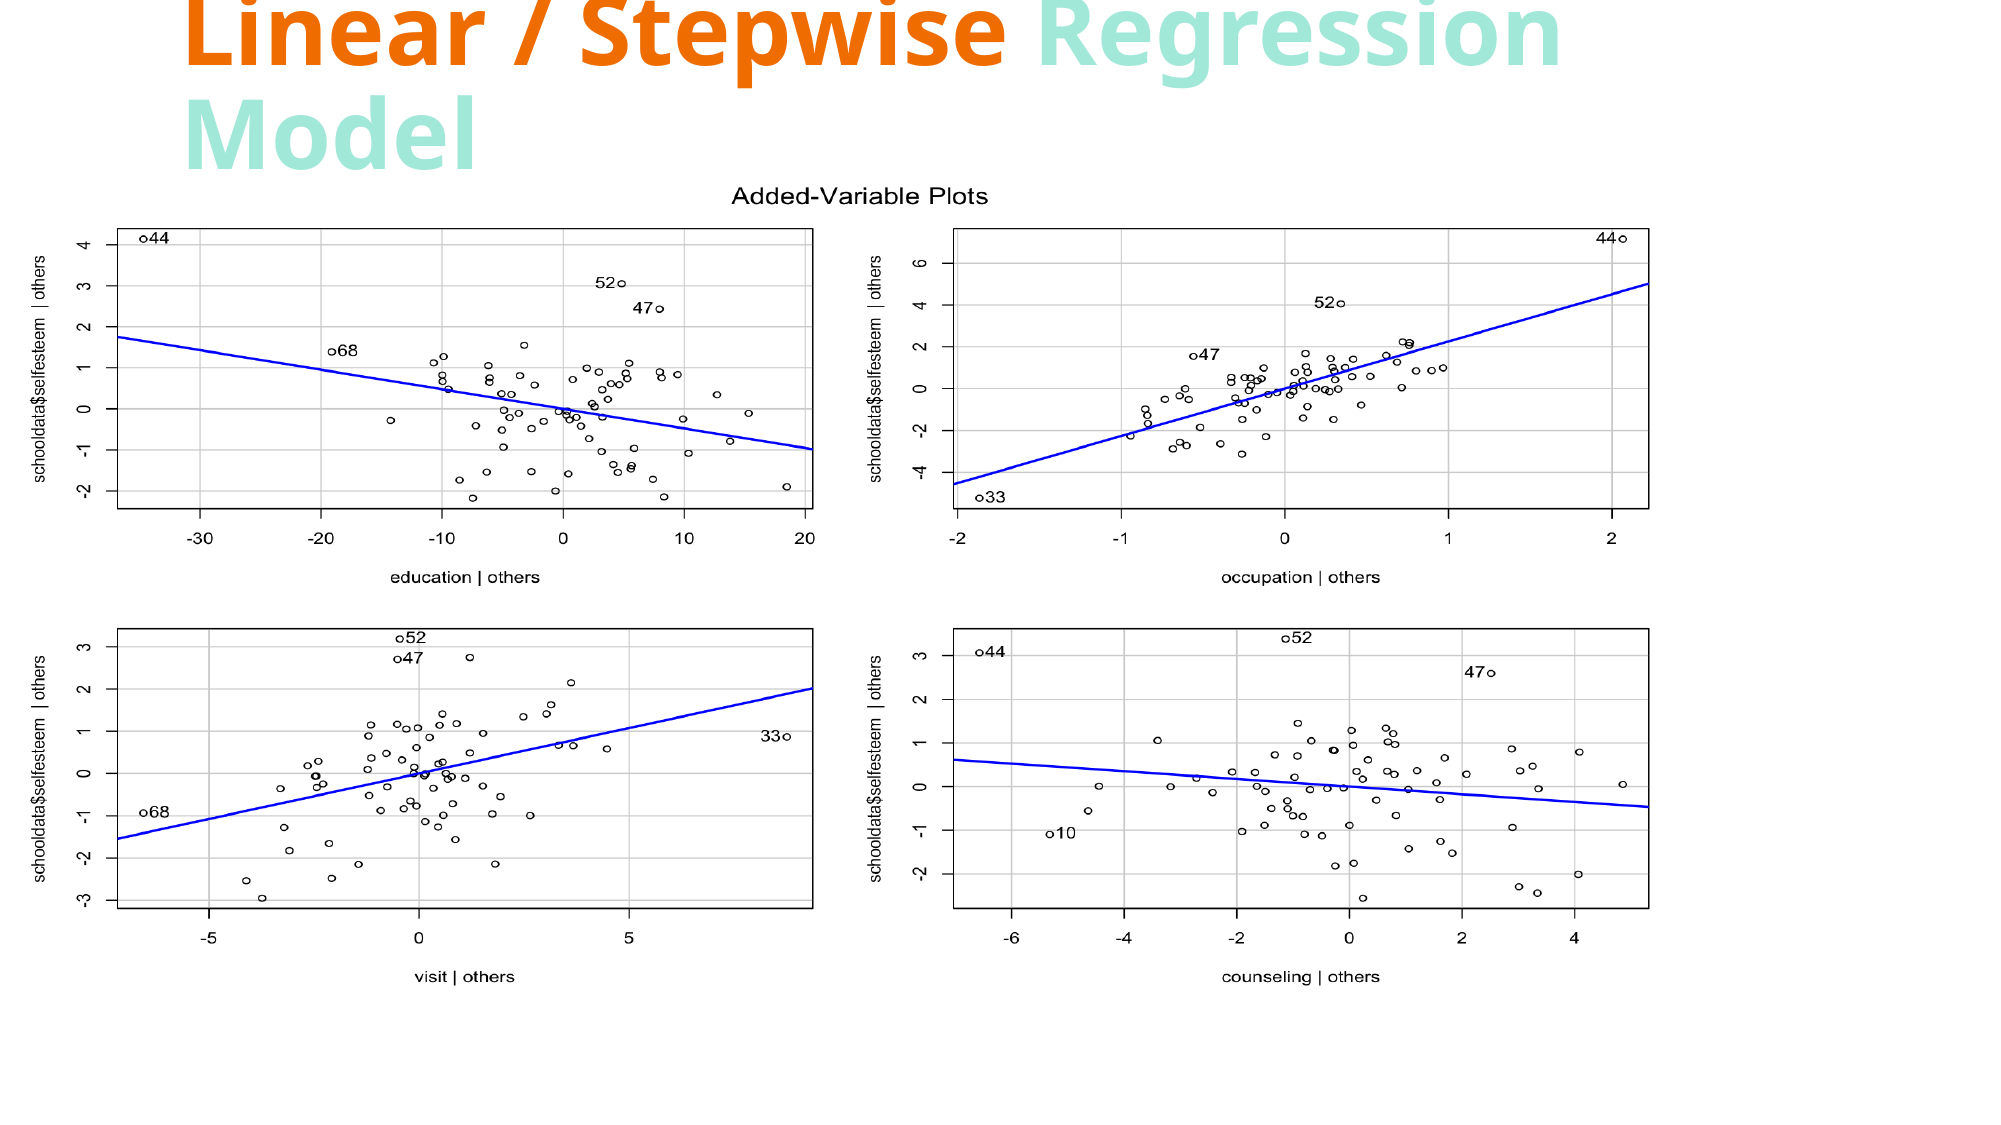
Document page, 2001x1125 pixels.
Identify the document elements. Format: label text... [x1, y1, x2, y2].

title Linear / Stepwise Regression Model [165, 18, 1815, 154]
picture [24, 178, 1697, 1007]
